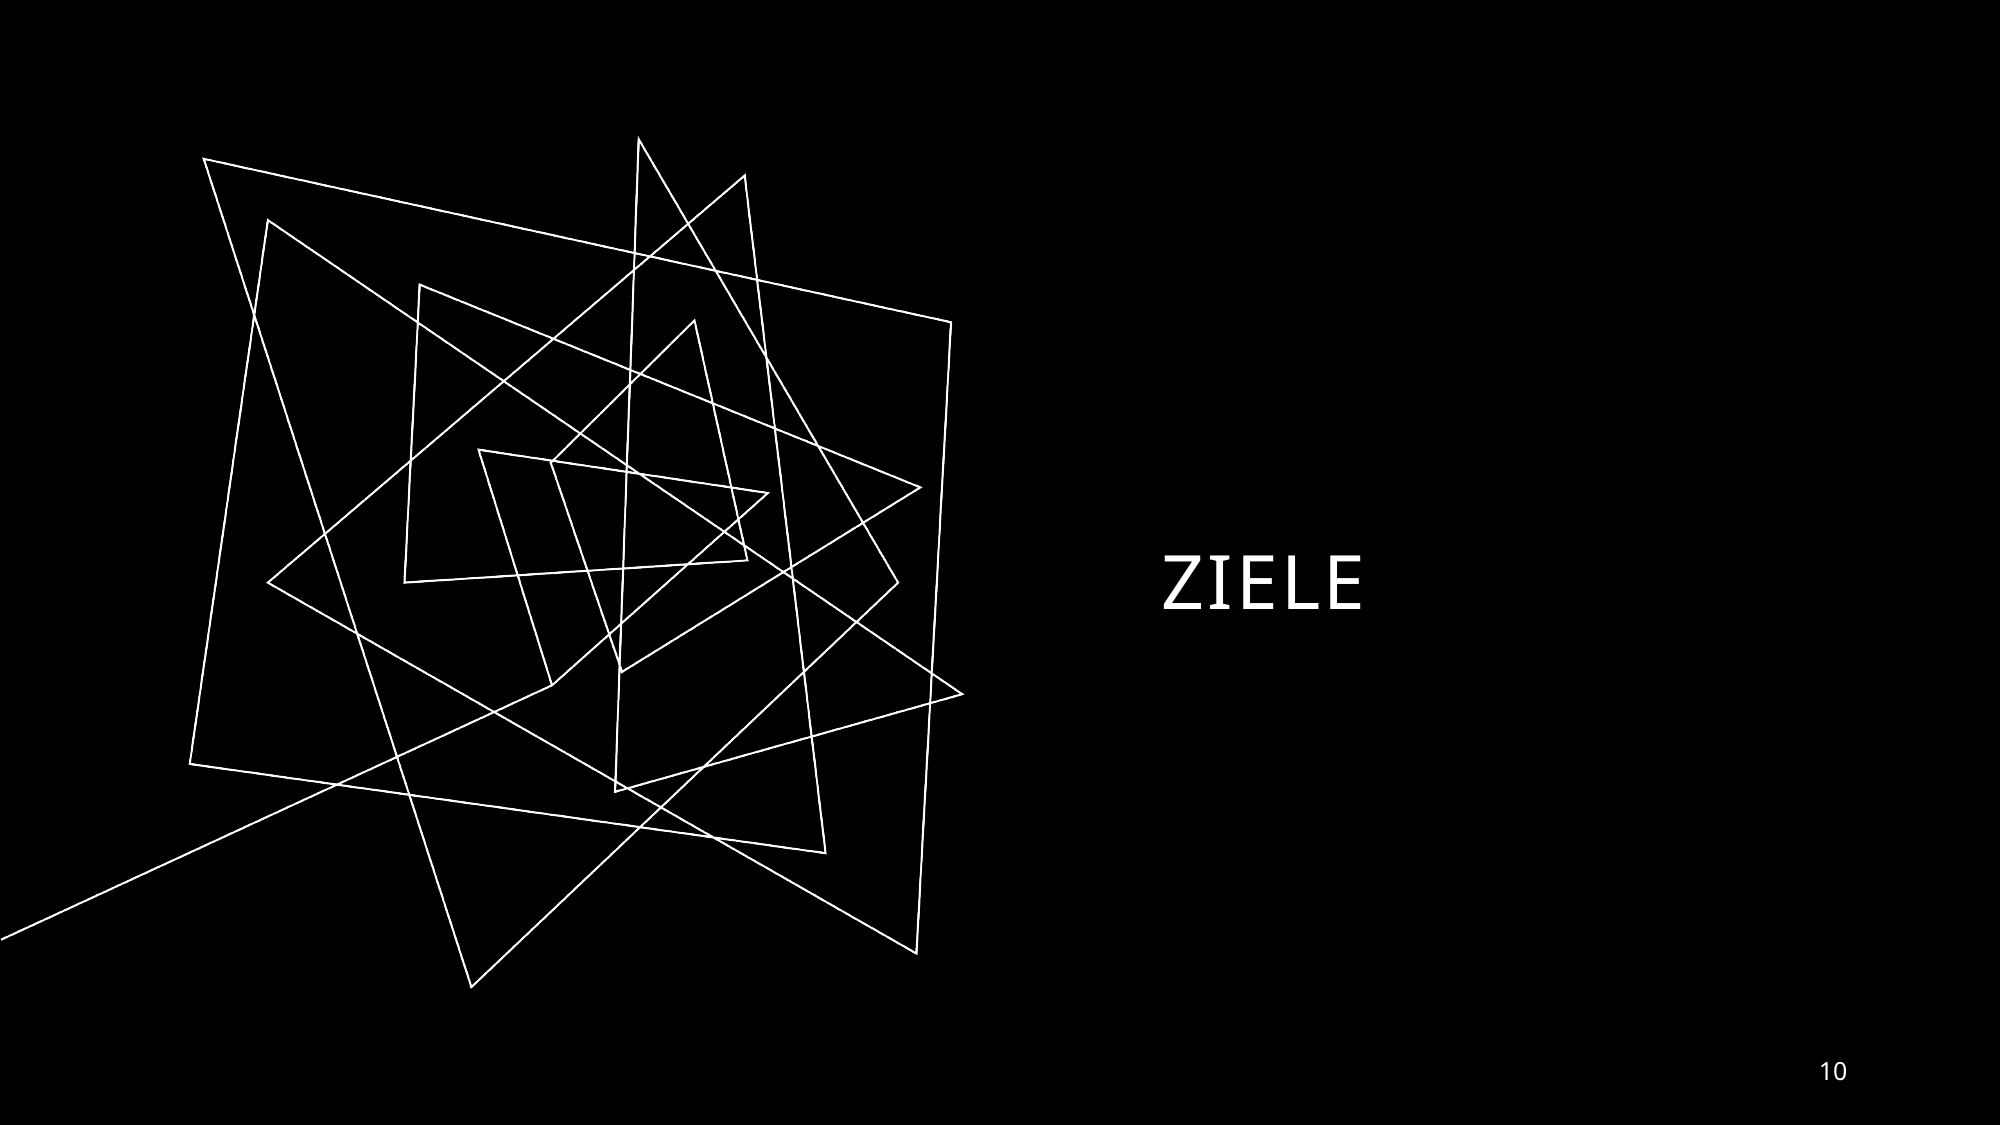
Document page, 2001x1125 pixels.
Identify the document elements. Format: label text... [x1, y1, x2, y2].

title Ziele [1146, 352, 1833, 634]
slide_number 10 [1412, 1042, 1863, 1103]
picture [0, 135, 965, 989]
